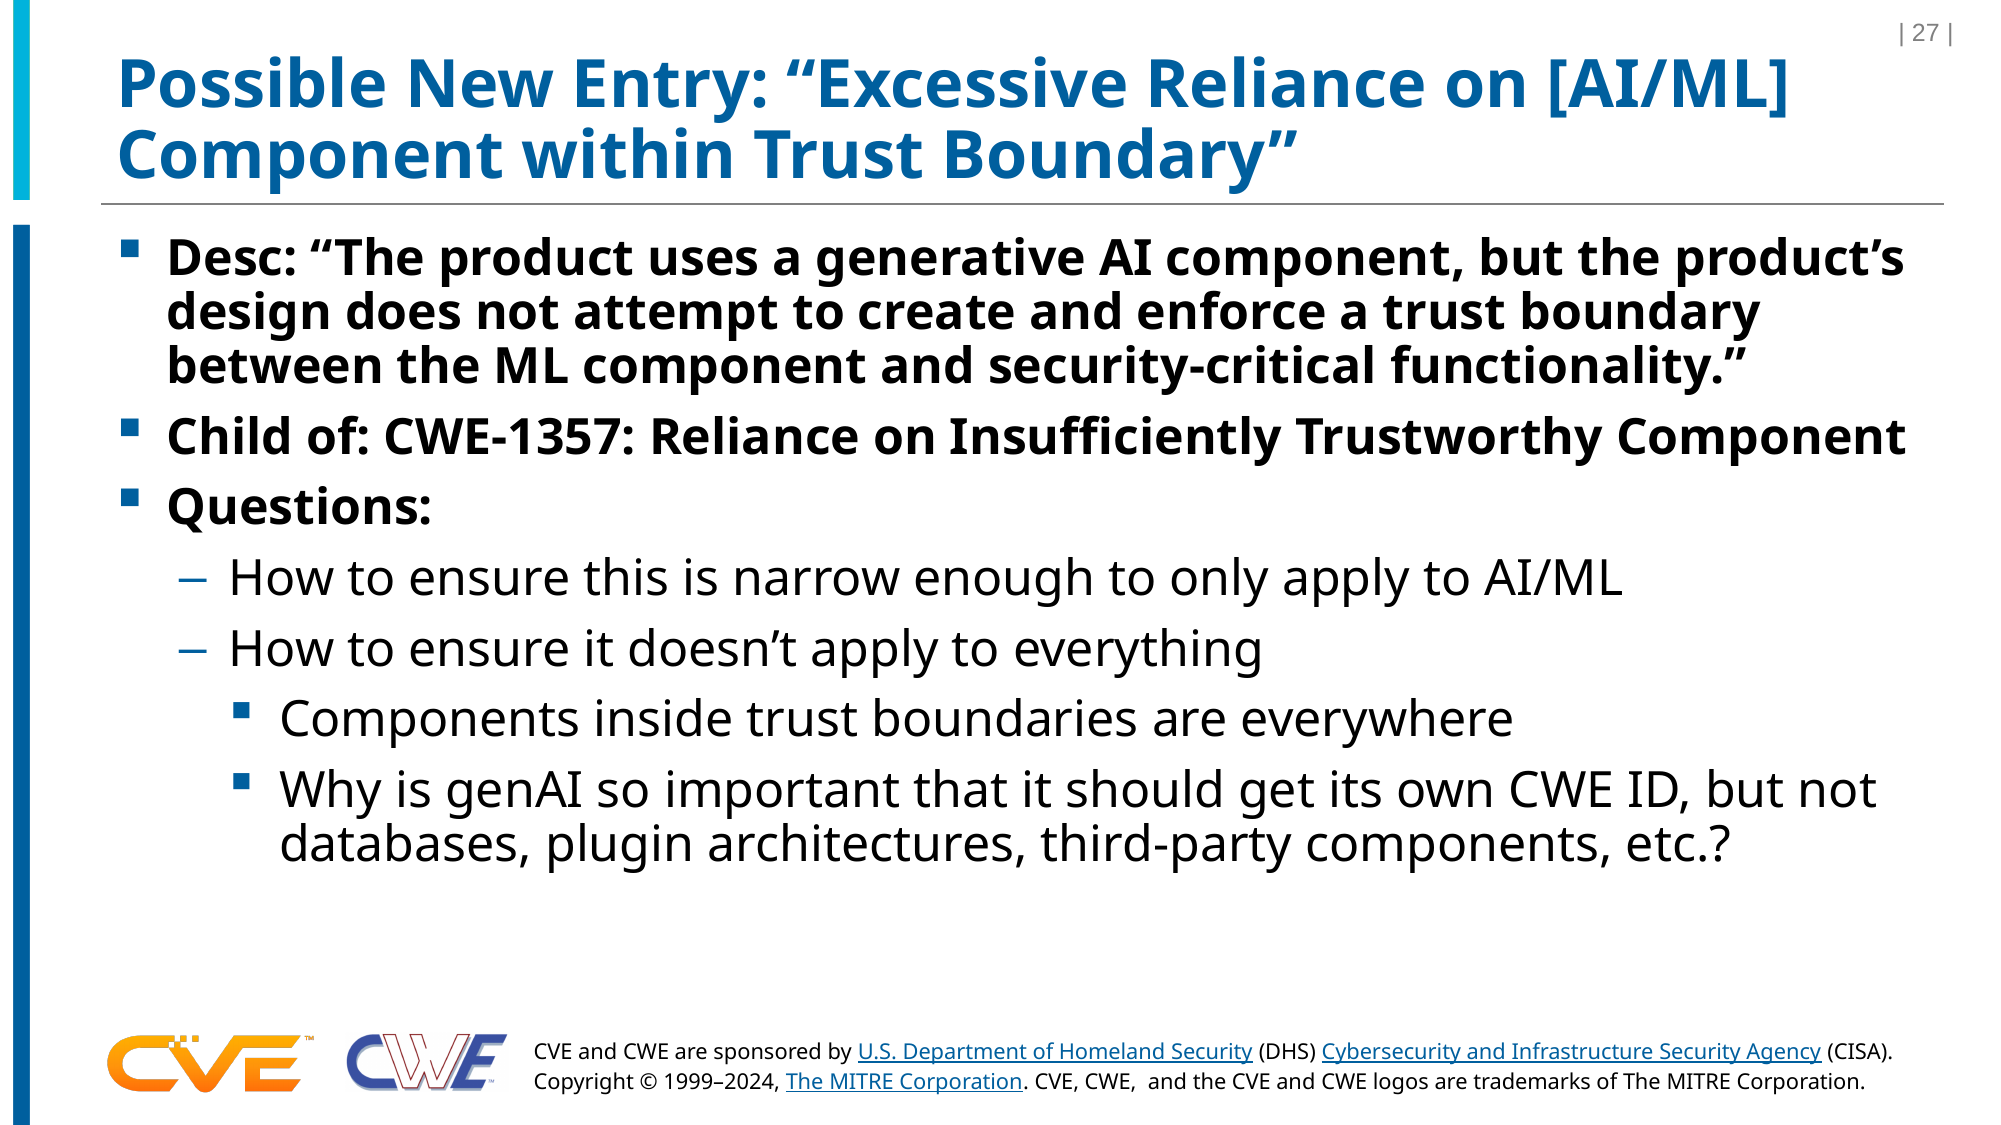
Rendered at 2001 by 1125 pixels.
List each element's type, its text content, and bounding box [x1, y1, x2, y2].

list Desc: “The product uses a generative AI component, but the product’s design does not attempt to create and enforce a trust boundary between the ML component and security-critical functionality.” Child of: CWE-1357: Reliance on Insufficiently Trustworthy Component Questions: How to ensure this is narrow enough to only apply to AI/ML How to ensure it doesn’t apply to everything Components inside trust boundaries are everywhere Why is genAI so important that it should get its own CWE ID, but not databases, plugin architectures, third-party components, etc.? [101, 224, 1945, 1012]
picture [345, 1032, 509, 1092]
title Possible New Entry: “Excessive Reliance on [AI/ML] Component within Trust Boundary” [101, 60, 1945, 184]
slide_number | 27 | [1685, 9, 1976, 51]
picture [90, 1022, 328, 1106]
